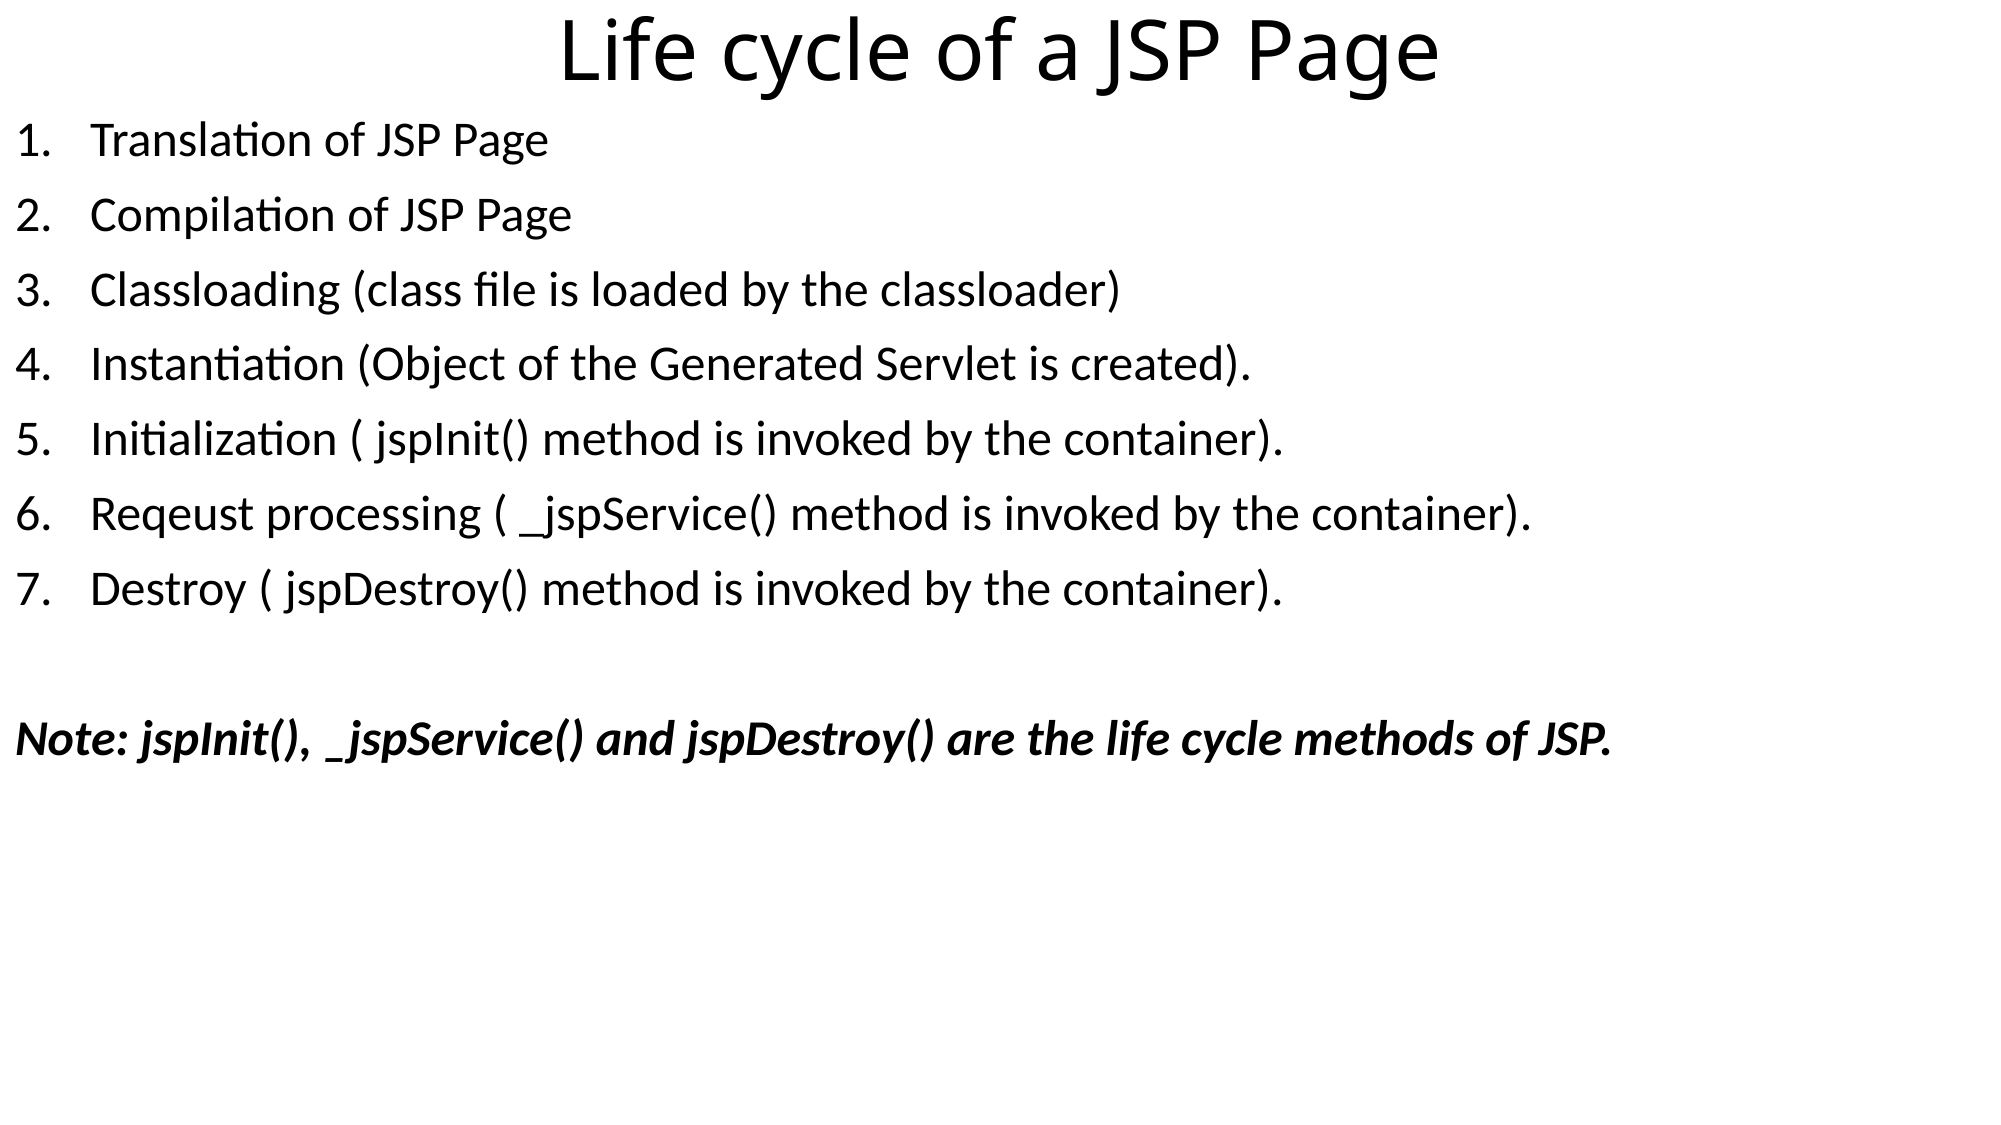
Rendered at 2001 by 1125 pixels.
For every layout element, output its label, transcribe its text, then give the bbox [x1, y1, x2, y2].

subtitle Translation of JSP Page Compilation of JSP Page Classloading (class file is loaded by the classloader) Instantiation (Object of the Generated Servlet is created). Initialization ( jspInit() method is invoked by the container). Reqeust processing ( _jspService() method is invoked by the container). Destroy ( jspDestroy() method is invoked by the container). Note: jspInit(), _jspService() and jspDestroy() are the life cycle methods of JSP. [0, 105, 2000, 1125]
title Life cycle of a JSP Page [249, 0, 1750, 105]
